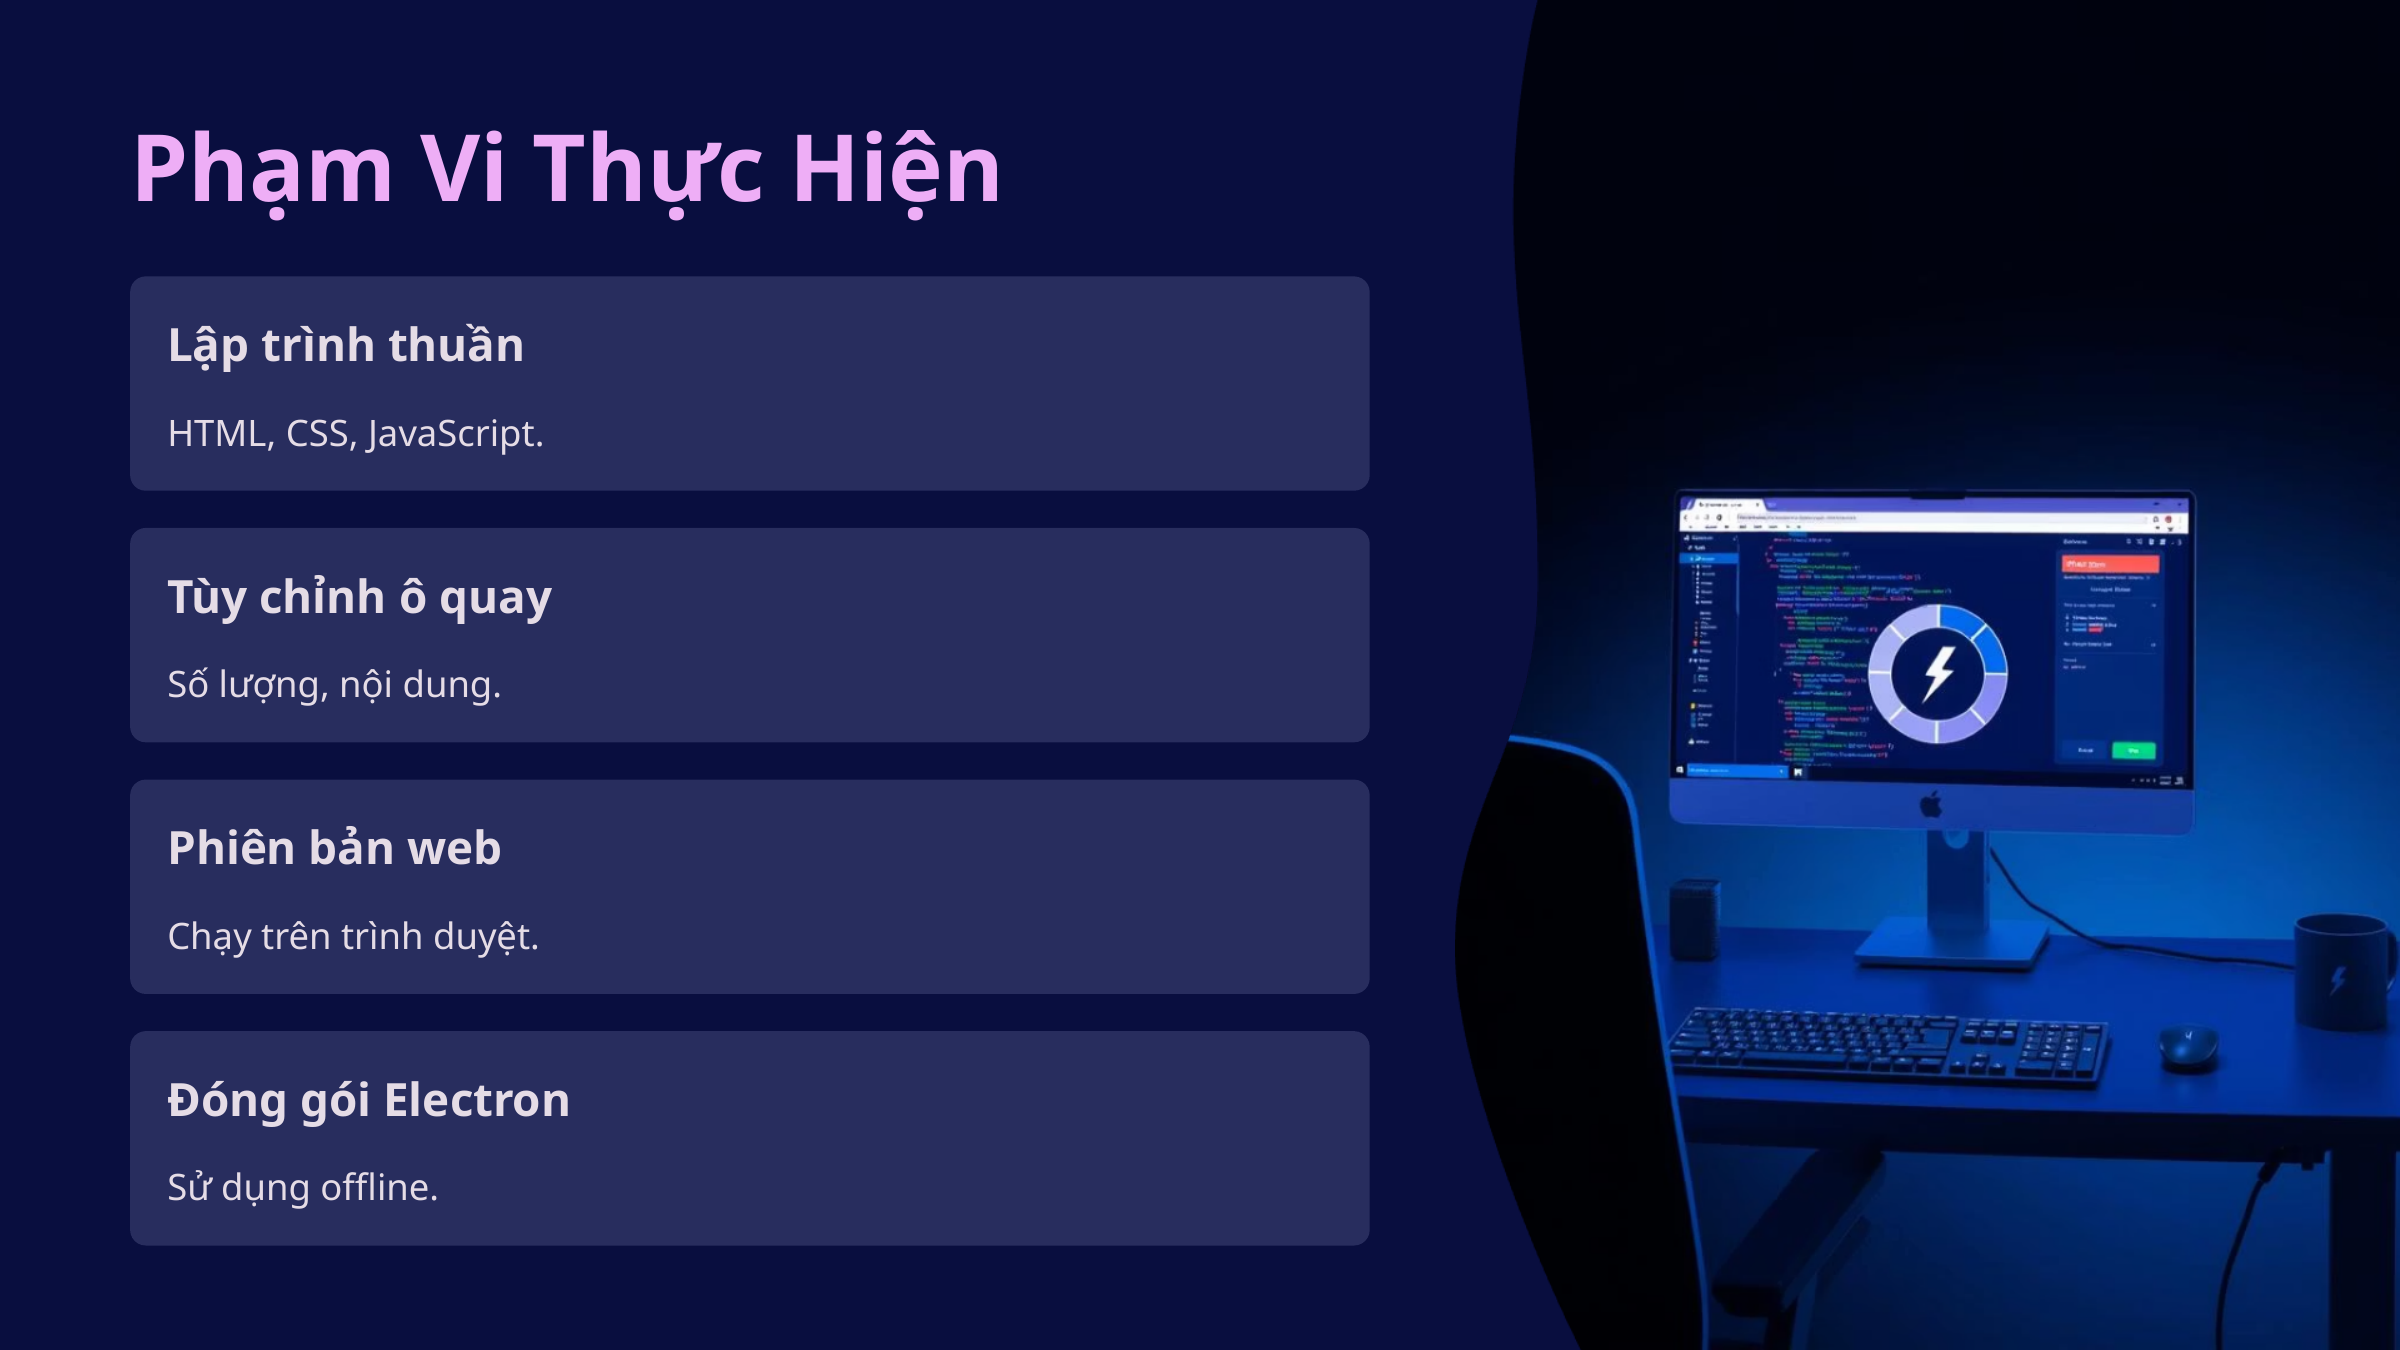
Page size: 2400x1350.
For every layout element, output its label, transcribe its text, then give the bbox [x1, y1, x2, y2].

text_box Phạm Vi Thực Hiện [130, 104, 1061, 221]
picture [1454, 0, 2400, 1350]
text_box [130, 1031, 1370, 1246]
text_box Số lượng, nội dung. [167, 645, 1333, 706]
text_box Đóng gói Electron [167, 1068, 633, 1127]
text_box Sử dụng offline. [167, 1148, 1333, 1209]
text_box Phiên bản web [167, 816, 633, 875]
text_box [130, 276, 1370, 491]
text_box Tùy chỉnh ô quay [167, 565, 633, 624]
text_box Chạy trên trình duyệt. [167, 897, 1333, 957]
text_box [130, 779, 1370, 994]
text_box Lập trình thuần [167, 313, 633, 372]
text_box HTML, CSS, JavaScript. [167, 394, 1333, 454]
text_box [130, 527, 1370, 743]
